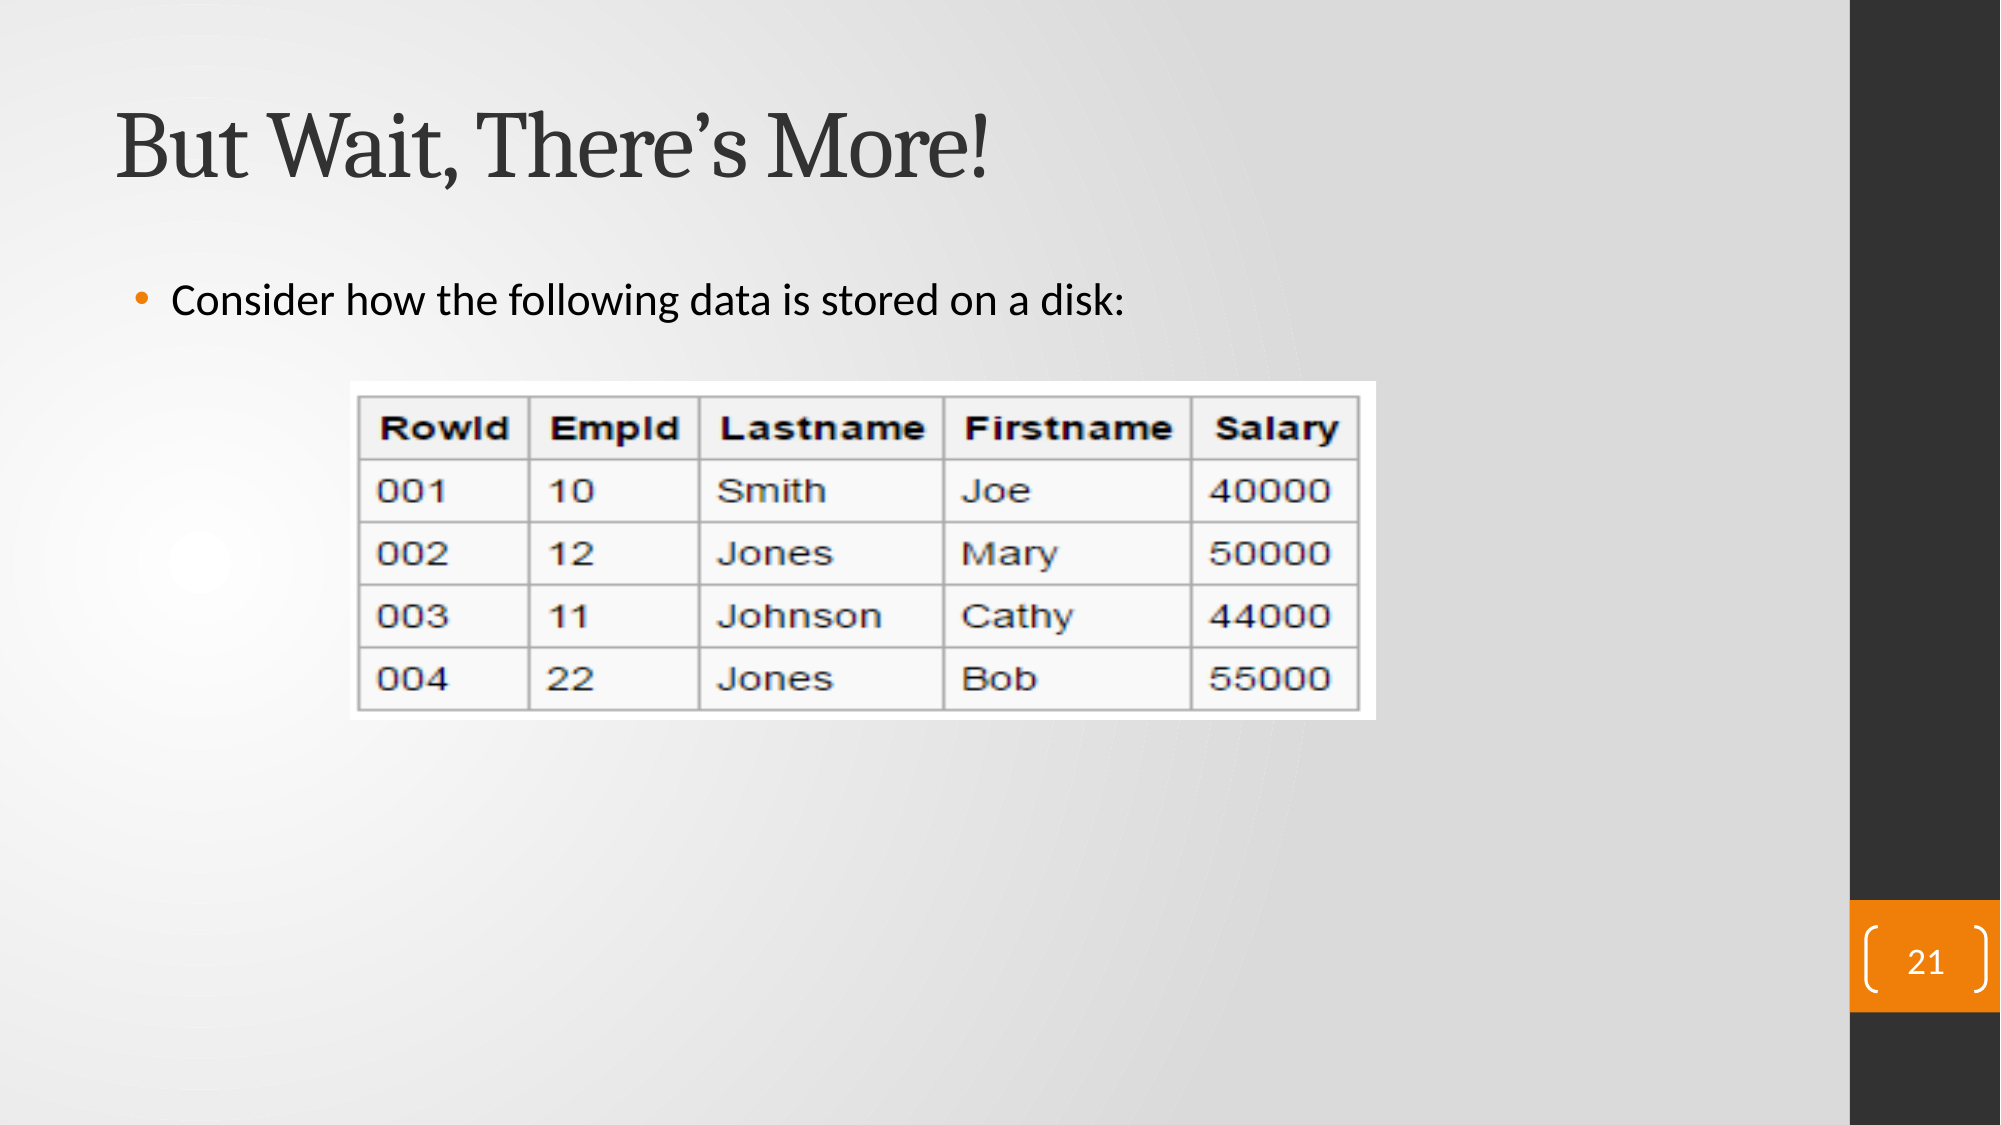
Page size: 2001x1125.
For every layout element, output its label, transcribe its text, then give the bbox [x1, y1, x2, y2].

title But Wait, There’s More! [99, 45, 1767, 233]
slide_number 21 [1864, 925, 1988, 994]
list Consider how the following data is stored on a disk: [99, 262, 1767, 1050]
picture [349, 381, 1377, 720]
